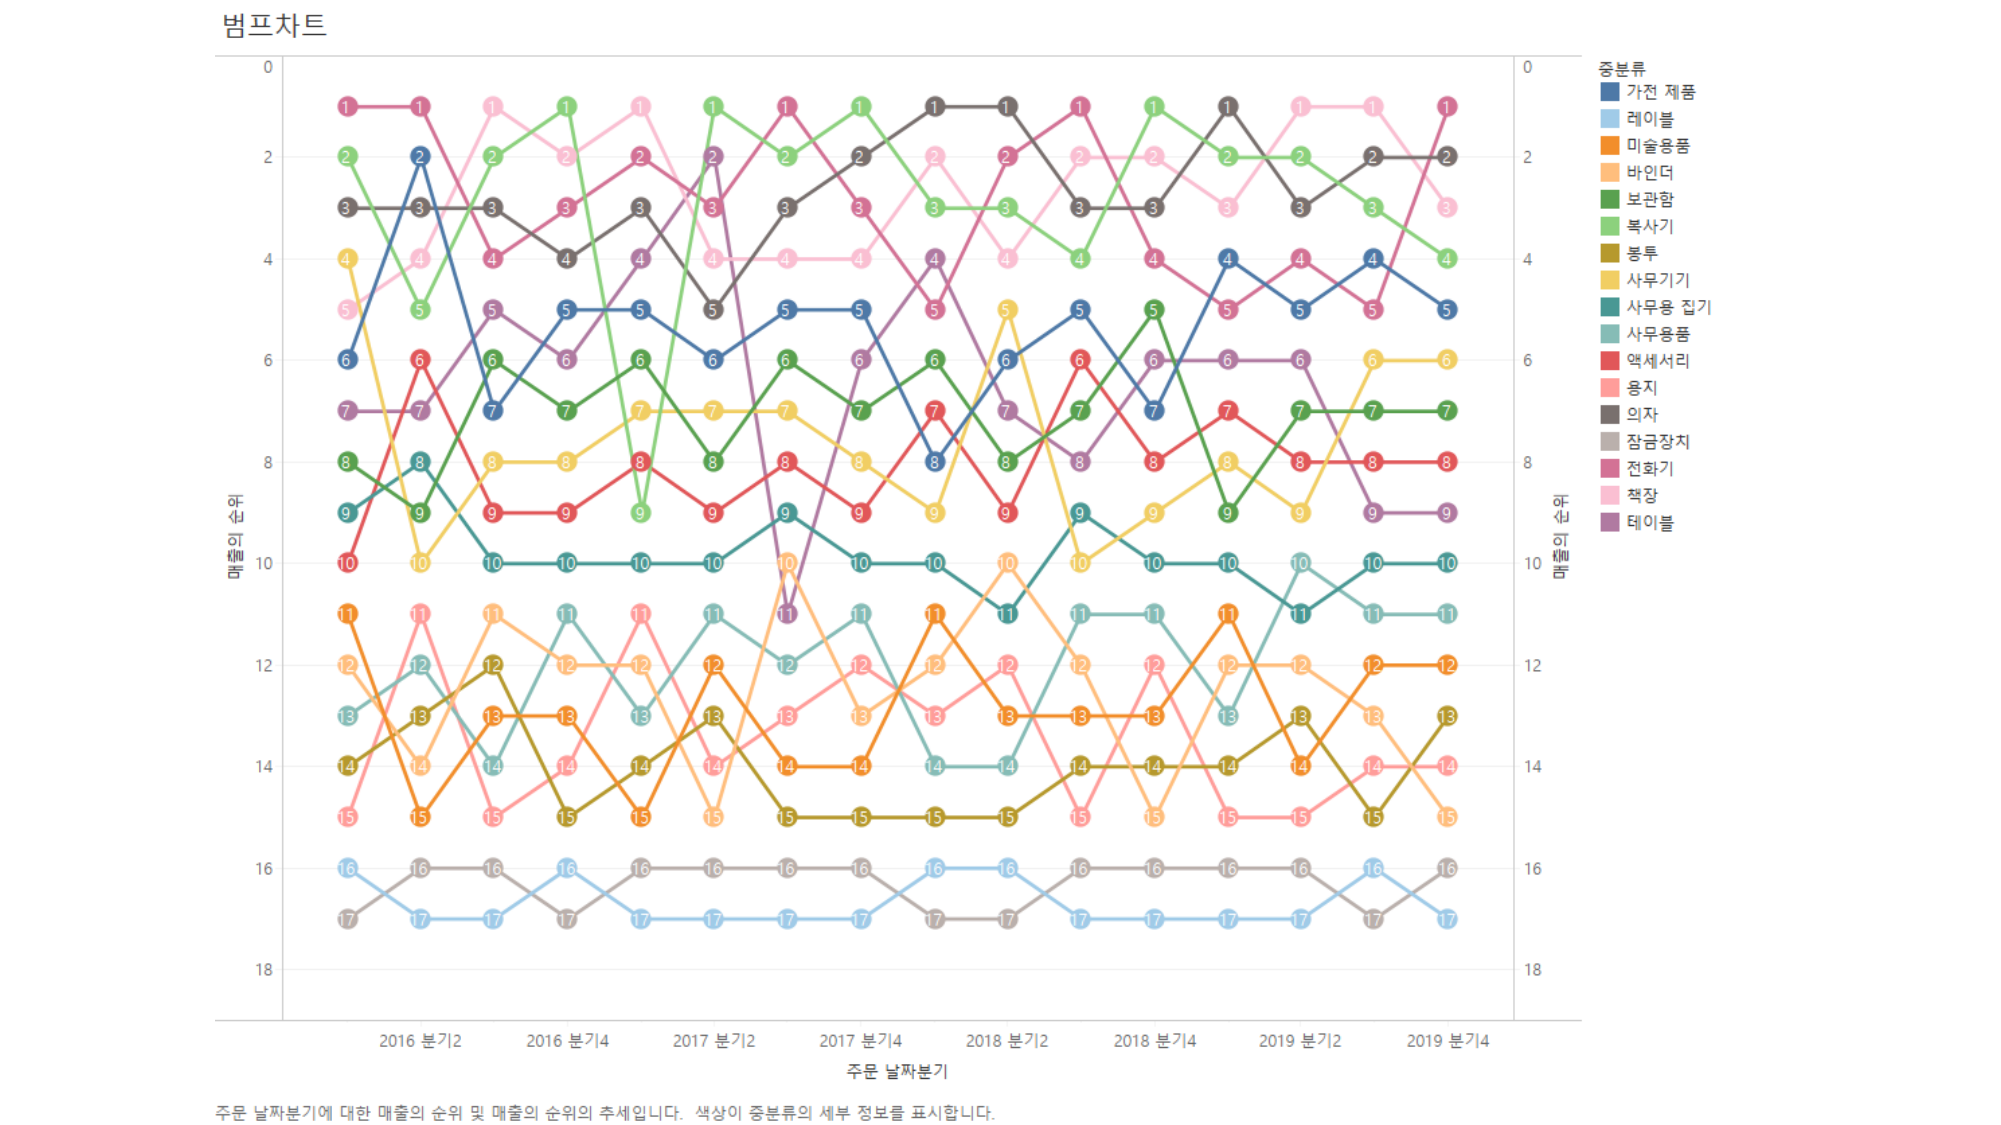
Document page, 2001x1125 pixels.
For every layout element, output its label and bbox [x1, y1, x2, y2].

picture [214, 0, 1785, 1125]
